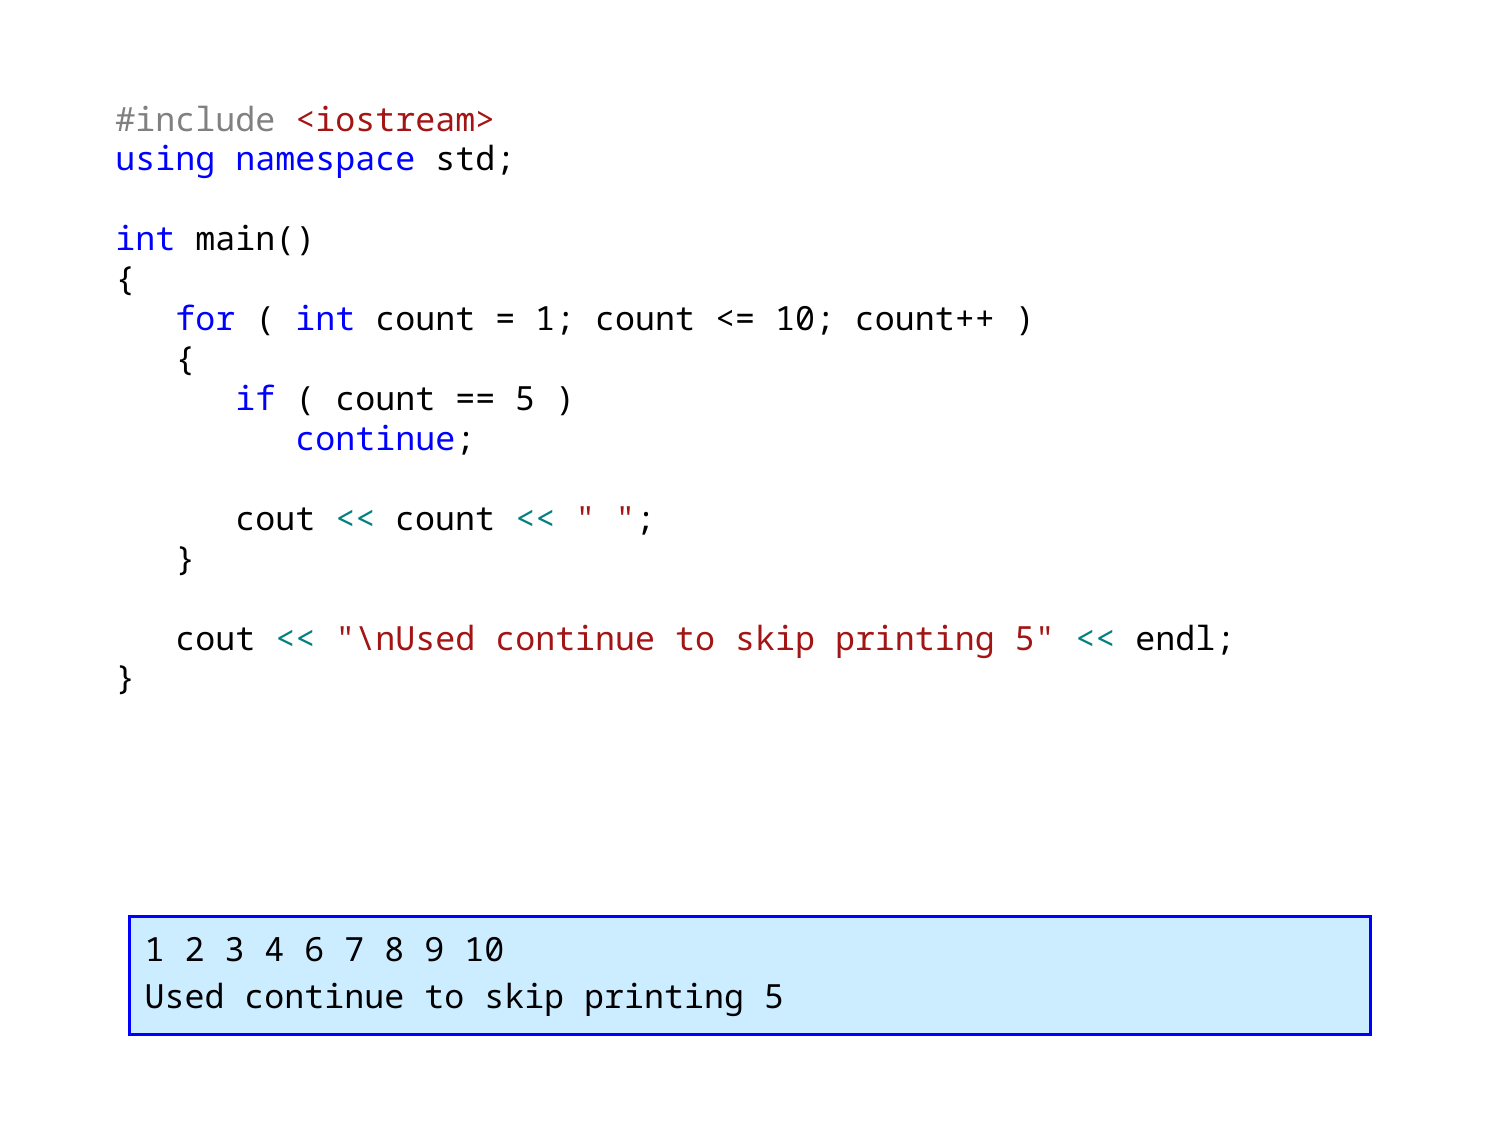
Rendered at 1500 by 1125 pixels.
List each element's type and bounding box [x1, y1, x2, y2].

text_box [129, 916, 1371, 1035]
list [100, 89, 1400, 711]
